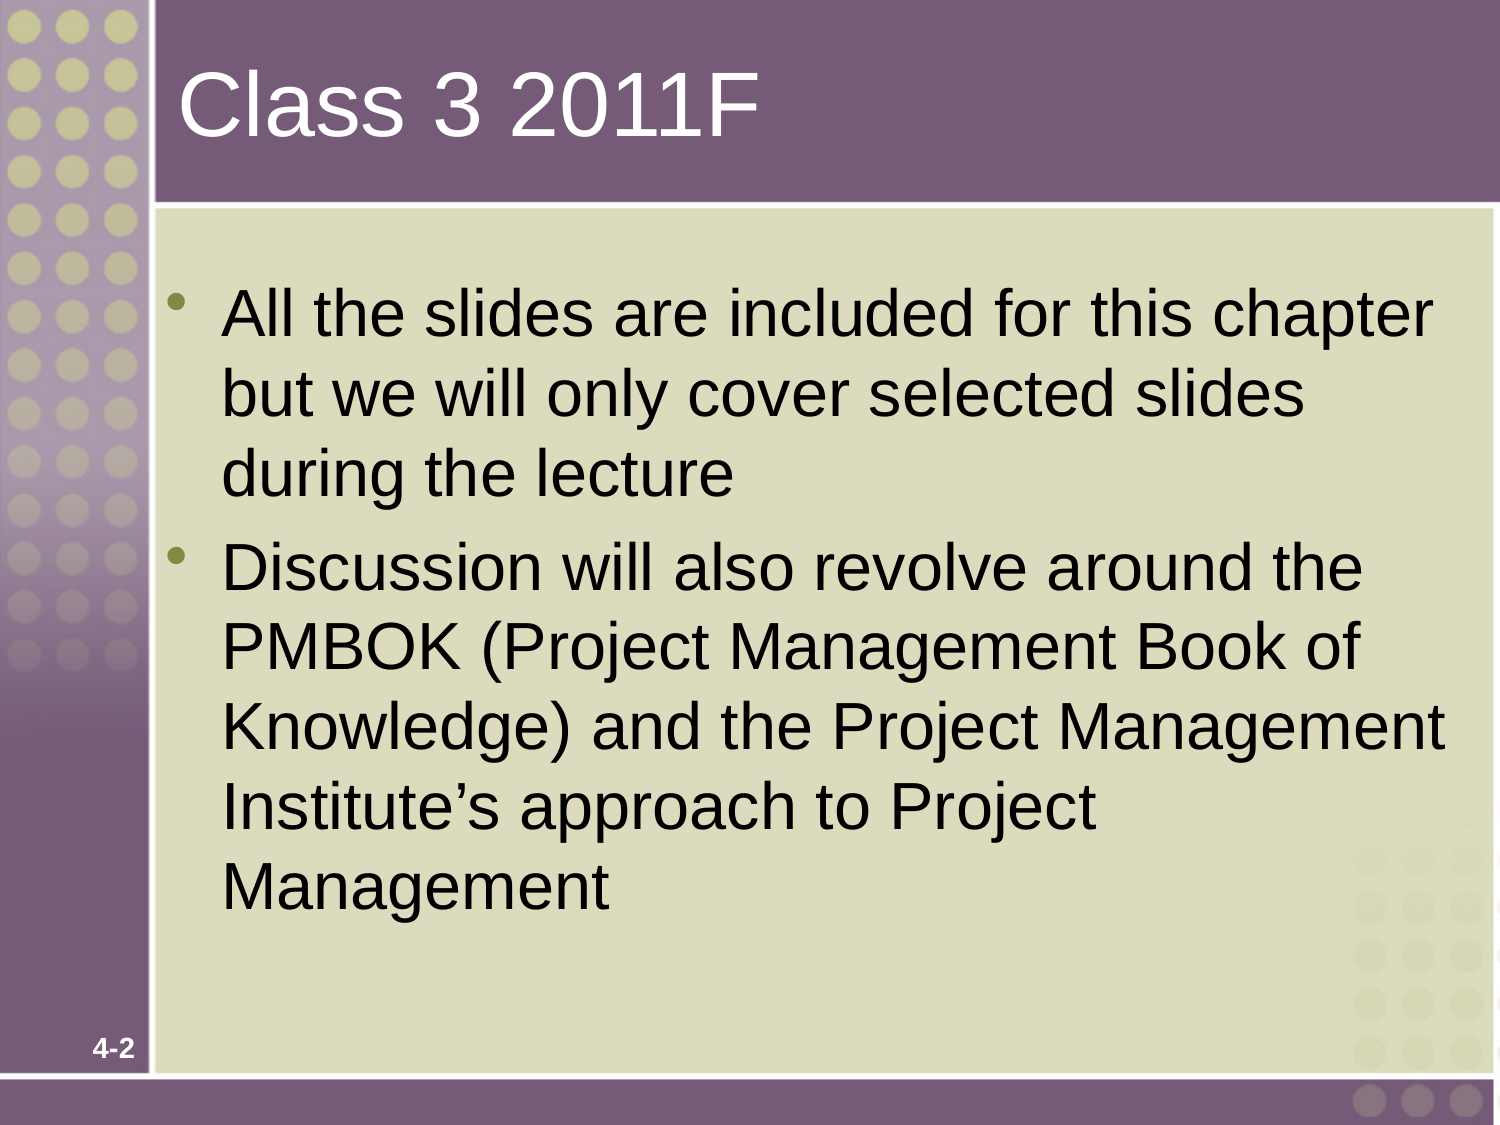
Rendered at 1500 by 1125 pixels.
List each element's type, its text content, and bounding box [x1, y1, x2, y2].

picture [0, 0, 1500, 1125]
slide_number 4-2 [0, 1021, 151, 1101]
list All the slides are included for this chapter but we will only cover selected slides during the lecture Discussion will also revolve around the PMBOK (Project Management Book of Knowledge) and the Project Management Institute’s approach to Project Management [149, 262, 1488, 1076]
title Class 3 2011F [162, 12, 1500, 201]
